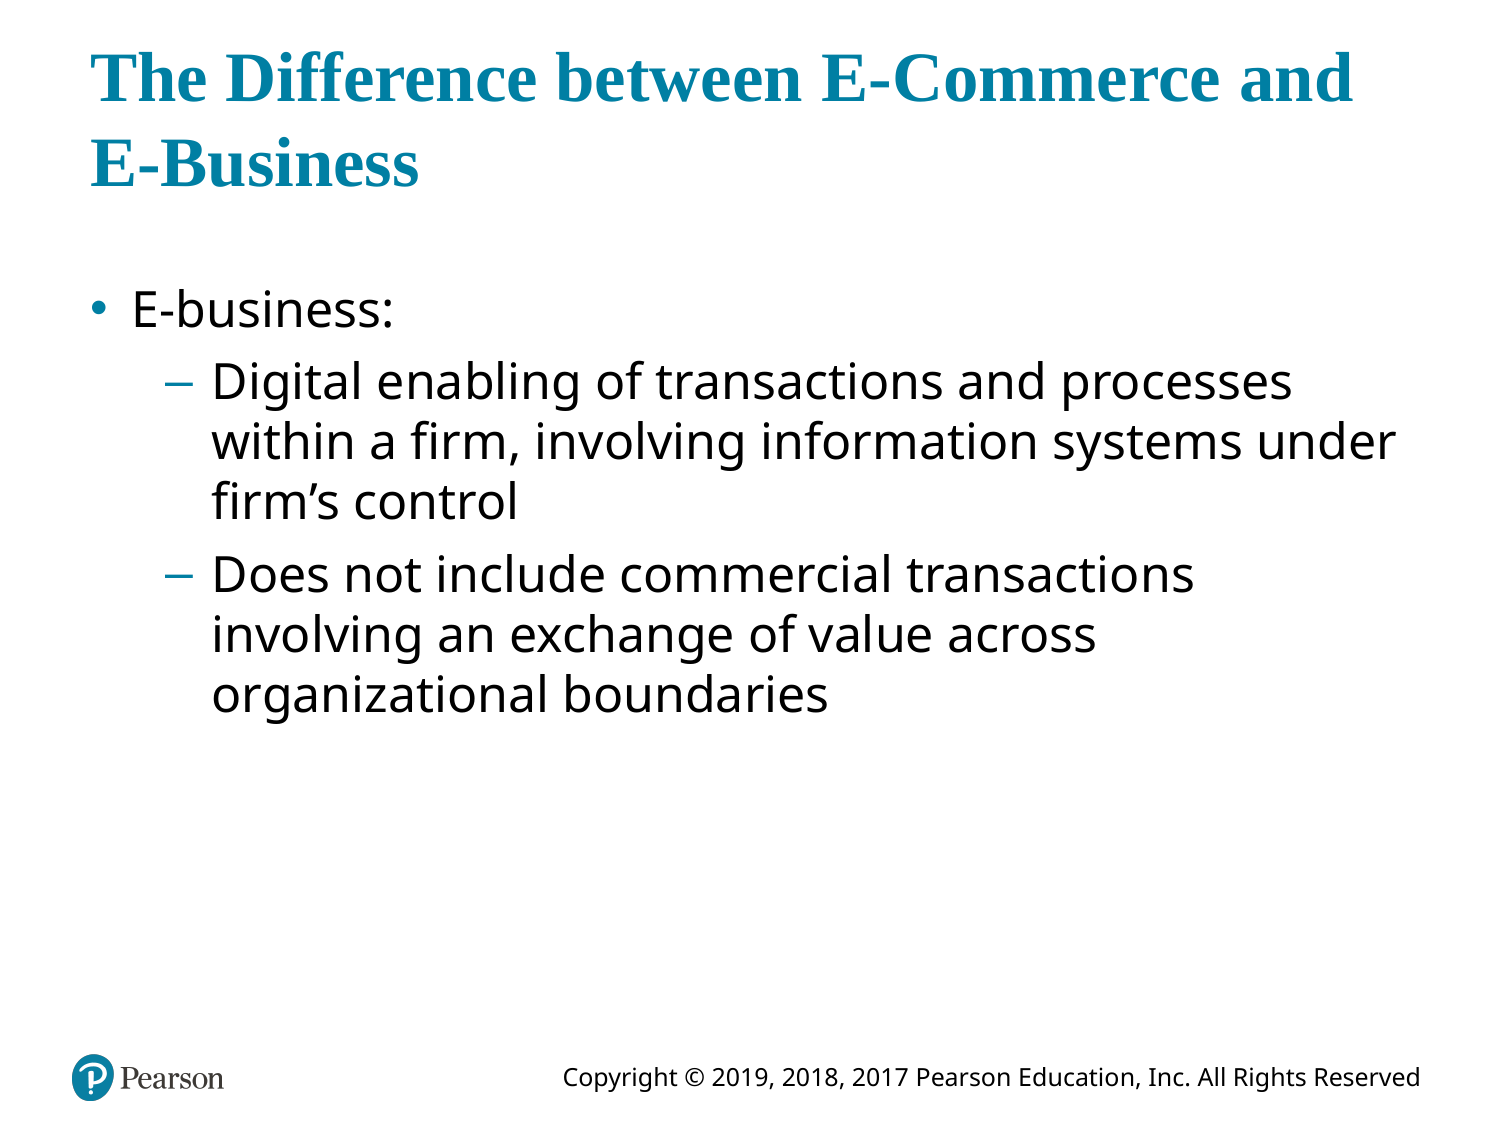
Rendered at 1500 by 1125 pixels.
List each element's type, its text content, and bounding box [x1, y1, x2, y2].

picture [98, 1054, 224, 1101]
list E-business: Digital enabling of transactions and processes within a firm, involving information systems under firm’s control Does not include commercial transactions involving an exchange of value across organizational boundaries [75, 262, 1425, 743]
picture [80, 1063, 106, 1088]
picture [72, 1054, 88, 1070]
picture [72, 1087, 83, 1101]
title The Difference between E-Commerce and E-Business [75, 35, 1425, 216]
